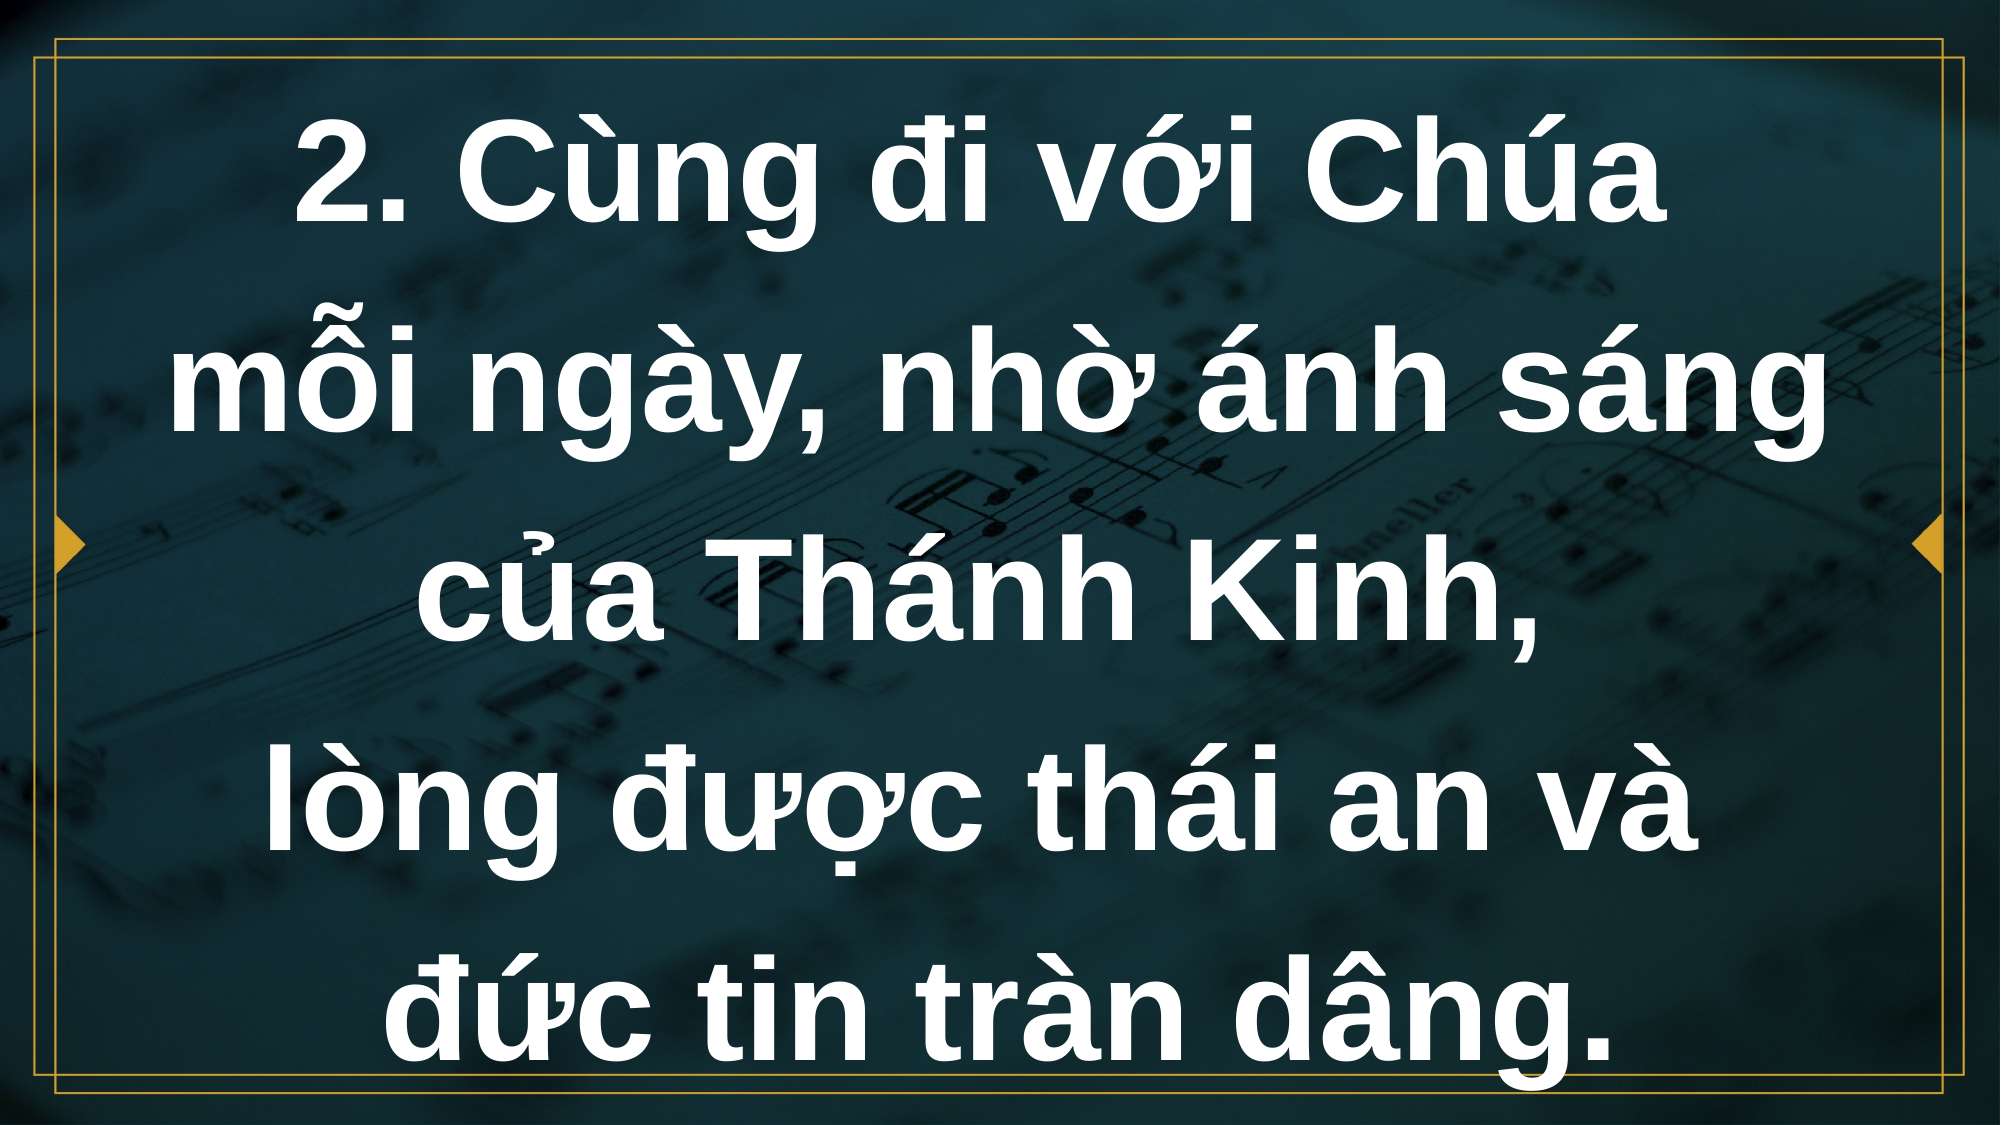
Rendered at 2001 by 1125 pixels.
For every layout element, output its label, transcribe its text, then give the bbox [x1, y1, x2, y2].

picture [0, 0, 2000, 1125]
title 2. Cùng đi với Chúa mỗi ngày, nhờ ánh sáng của Thánh Kinh, lòng được thái an và đức tin tràn dâng. [55, 53, 1945, 1077]
